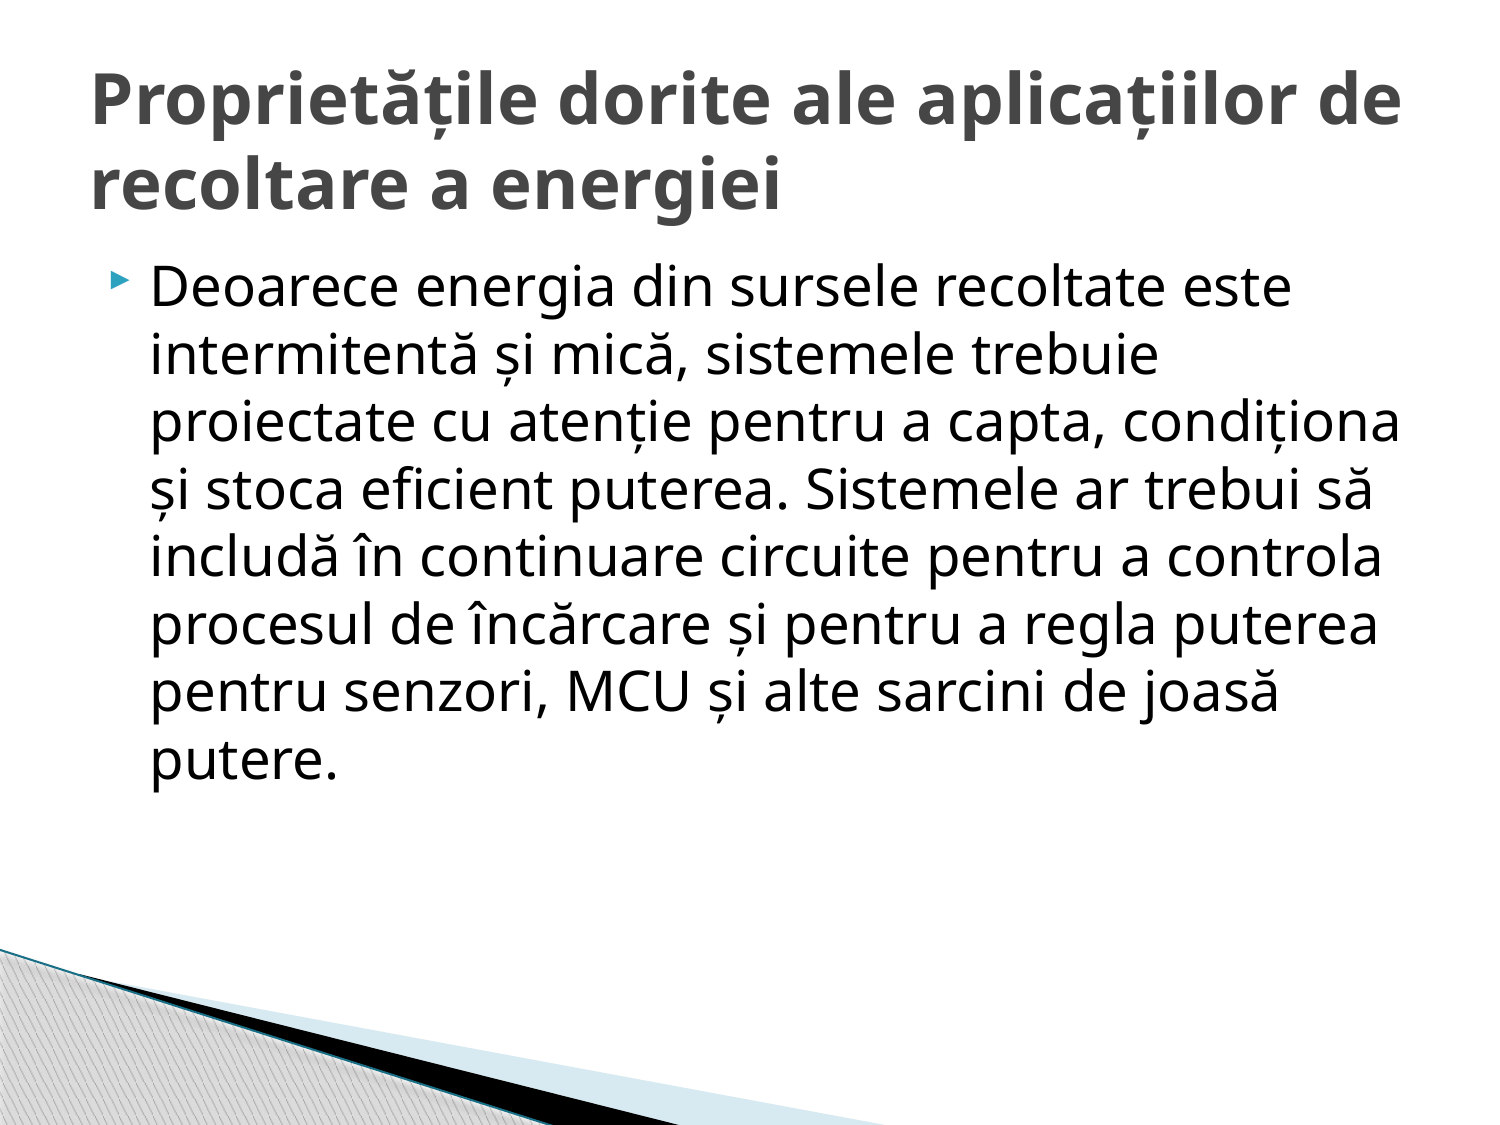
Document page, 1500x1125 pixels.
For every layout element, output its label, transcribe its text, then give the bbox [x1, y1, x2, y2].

title Proprietățile dorite ale aplicațiilor de recoltare a energiei [75, 45, 1425, 233]
list Deoarece energia din sursele recoltate este intermitentă și mică, sistemele trebuie proiectate cu atenție pentru a capta, condiționa și stoca eficient puterea. Sistemele ar trebui să includă în continuare circuite pentru a controla procesul de încărcare și pentru a regla puterea pentru senzori, MCU și alte sarcini de joasă putere. [75, 243, 1425, 986]
